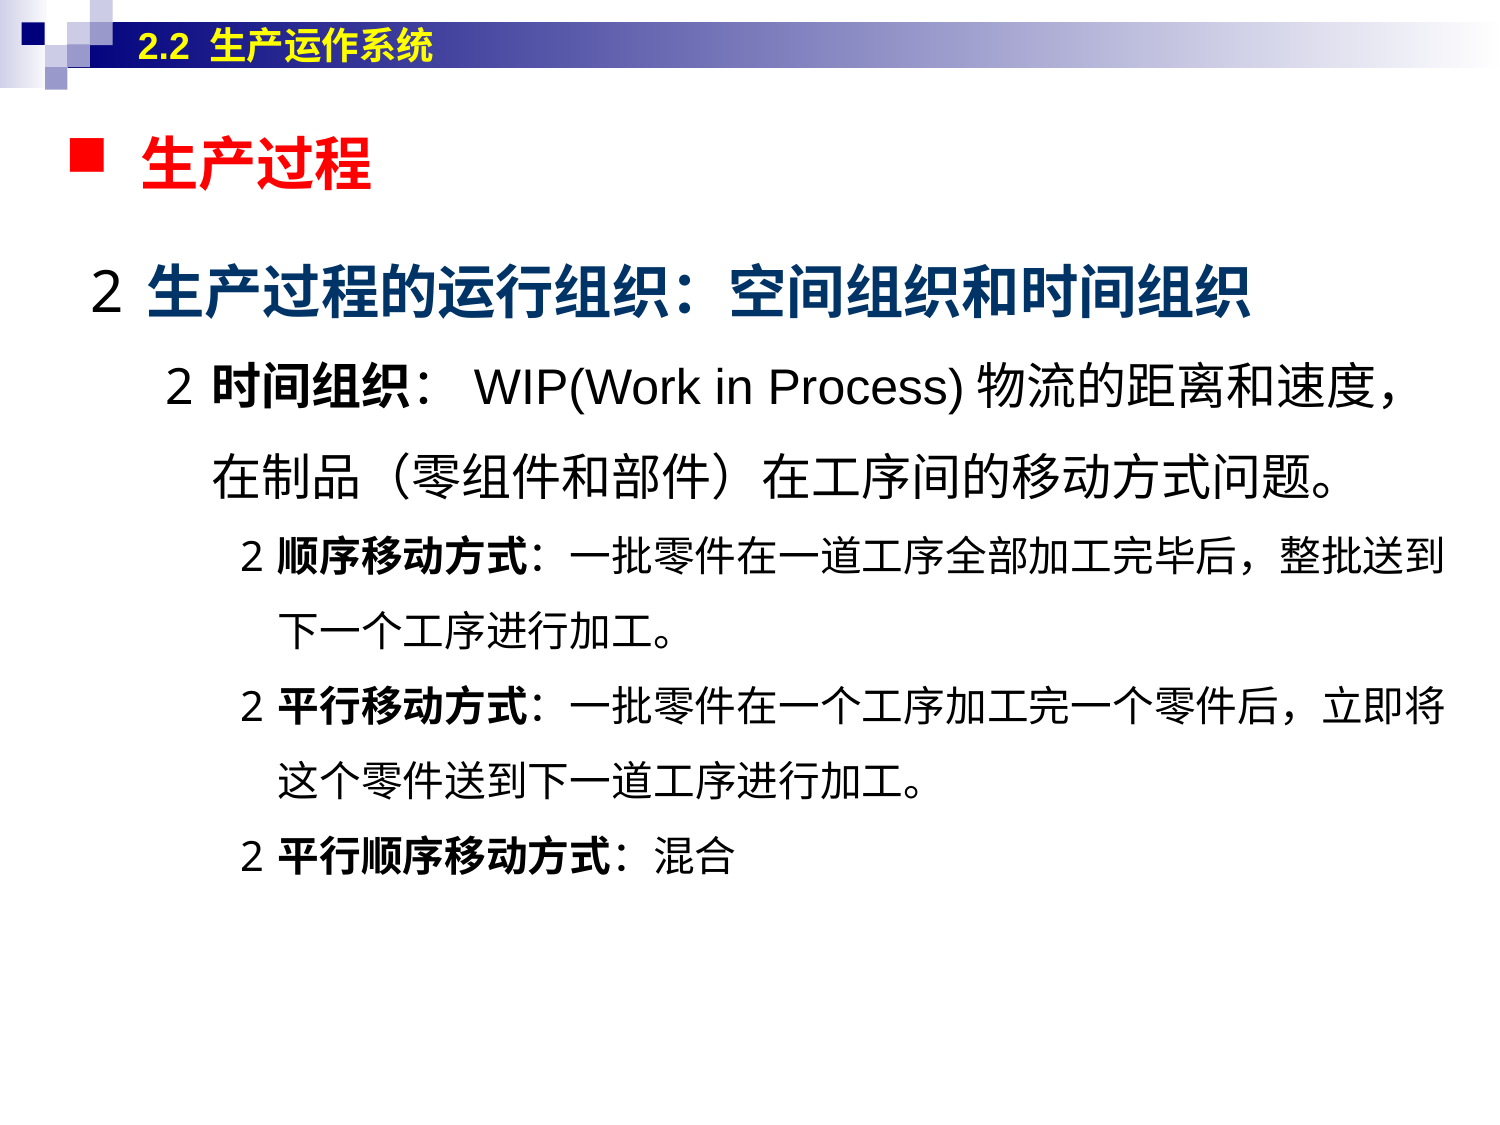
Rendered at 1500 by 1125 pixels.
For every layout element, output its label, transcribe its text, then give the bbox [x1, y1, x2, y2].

title 生产过程 [50, 112, 1400, 213]
text_box 2.2 生产运作系统 [123, 14, 449, 74]
list 生产过程的运行组织：空间组织和时间组织 时间组织：WIP(Work in Process)物流的距离和速度，在制品（零组件和部件）在工序间的移动方式问题。 顺序移动方式：一批零件在一道工序全部加工完毕后，整批送到下一个工序进行加工。 平行移动方式：一批零件在一个工序加工完一个零件后，立即将这个零件送到下一道工序进行加工。 平行顺序移动方式：混合 [75, 212, 1475, 1100]
